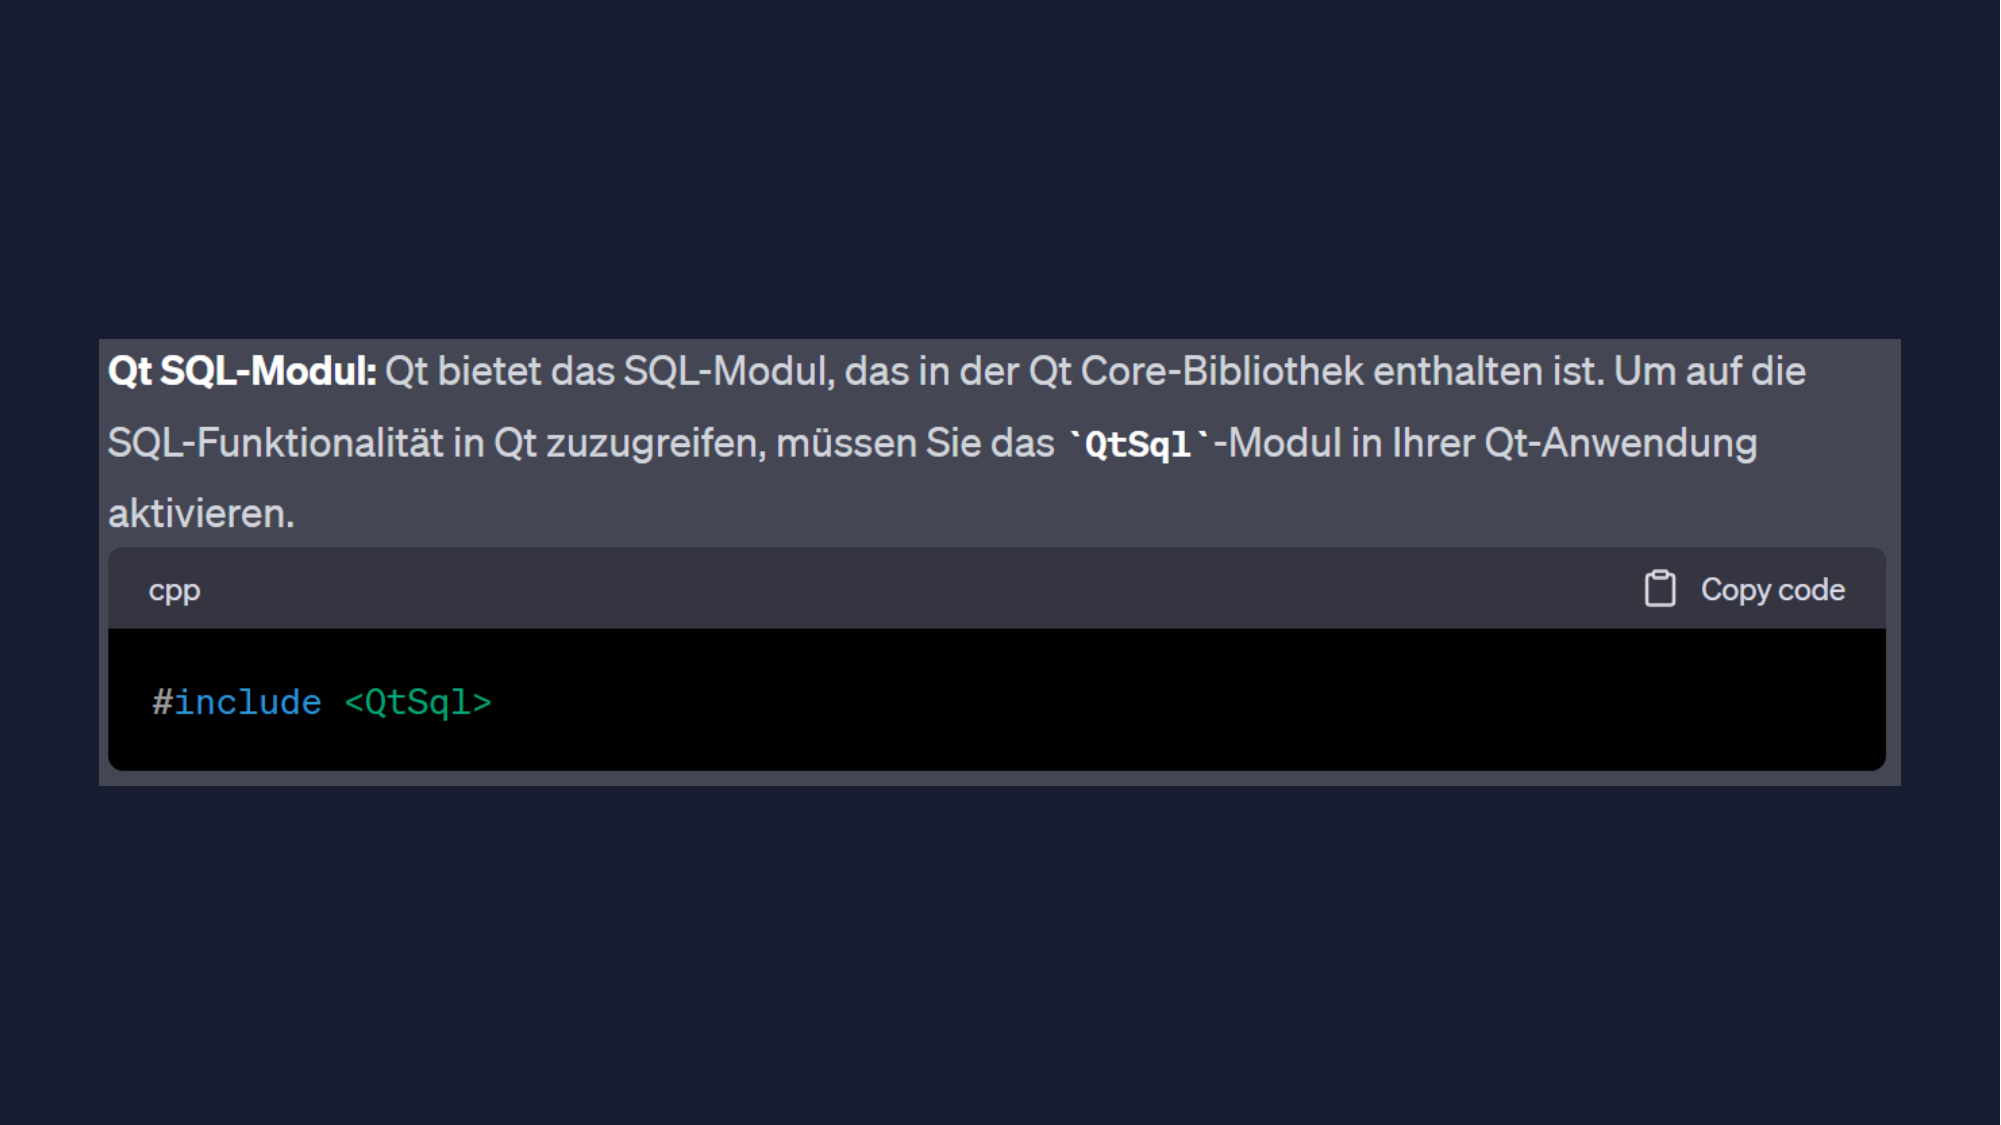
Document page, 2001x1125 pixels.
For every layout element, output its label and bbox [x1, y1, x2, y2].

picture [99, 339, 1901, 786]
